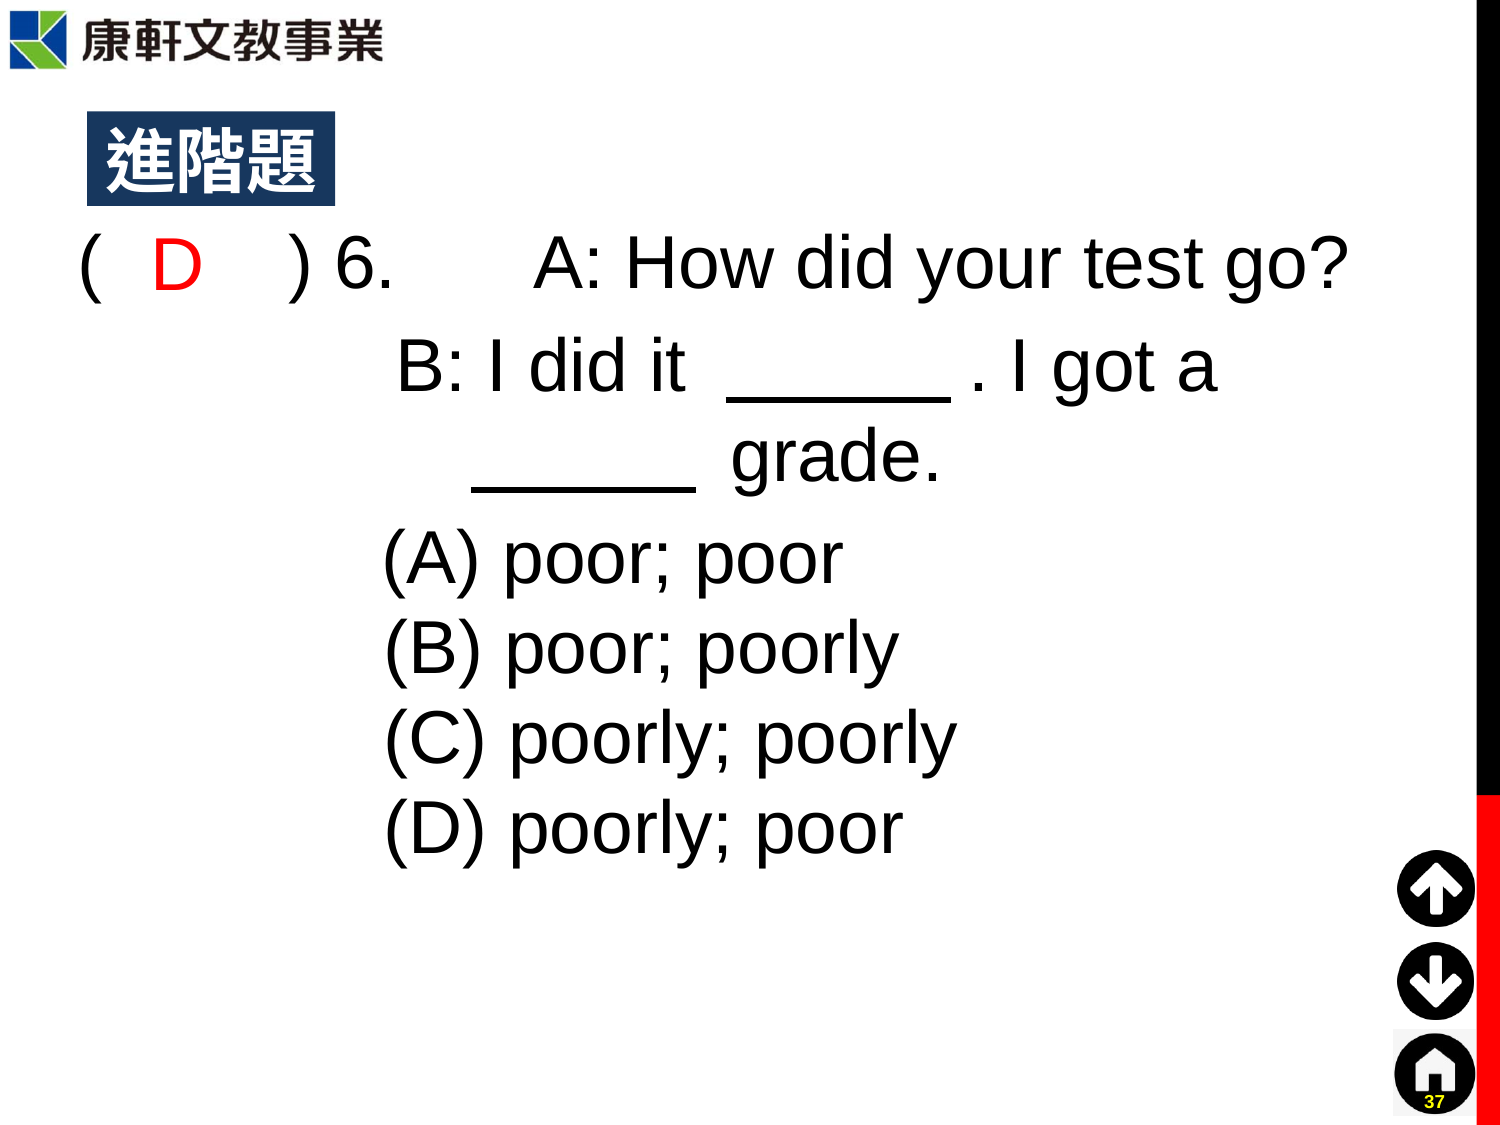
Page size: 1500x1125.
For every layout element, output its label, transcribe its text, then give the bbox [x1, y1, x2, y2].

picture [1397, 850, 1475, 928]
picture [1393, 1029, 1476, 1116]
picture [1396, 942, 1475, 1020]
text_box 進階題 [85, 109, 337, 206]
picture [8, 9, 387, 70]
text_box ( ) 6. A: How did your test go? B: I did it . I got a grade. (A) poor; poor (B) poor; poorly (C) poorly; poorly (D) poorly; poor [58, 206, 1477, 877]
text_box D [107, 223, 249, 314]
